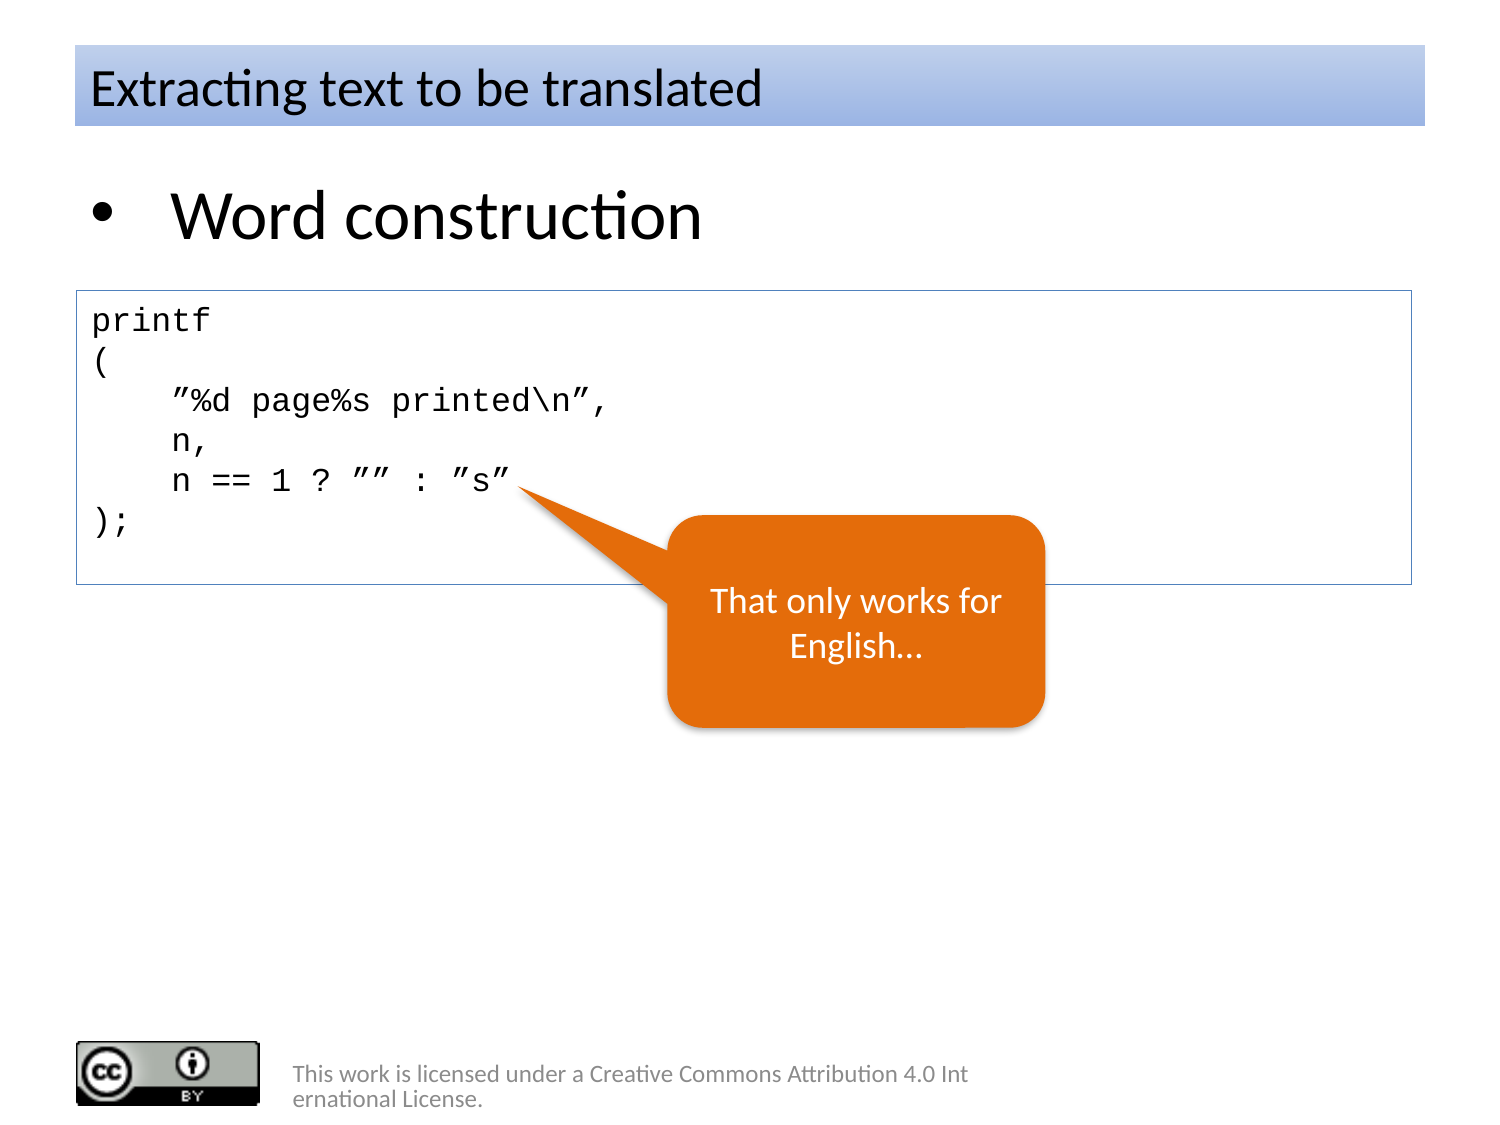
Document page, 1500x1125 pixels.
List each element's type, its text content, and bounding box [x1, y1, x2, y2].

list Word construction [75, 160, 1425, 1005]
picture [76, 1041, 260, 1106]
text_box That only works for English… [515, 484, 1048, 730]
title Extracting text to be translated [75, 45, 1425, 126]
footer This work is licensed under a Creative Commons Attribution 4.0 International License. [277, 1042, 988, 1103]
text_box printf ( ”%d page%s printed\n”, n, n == 1 ? ”” : ”s” ); [76, 290, 1412, 585]
